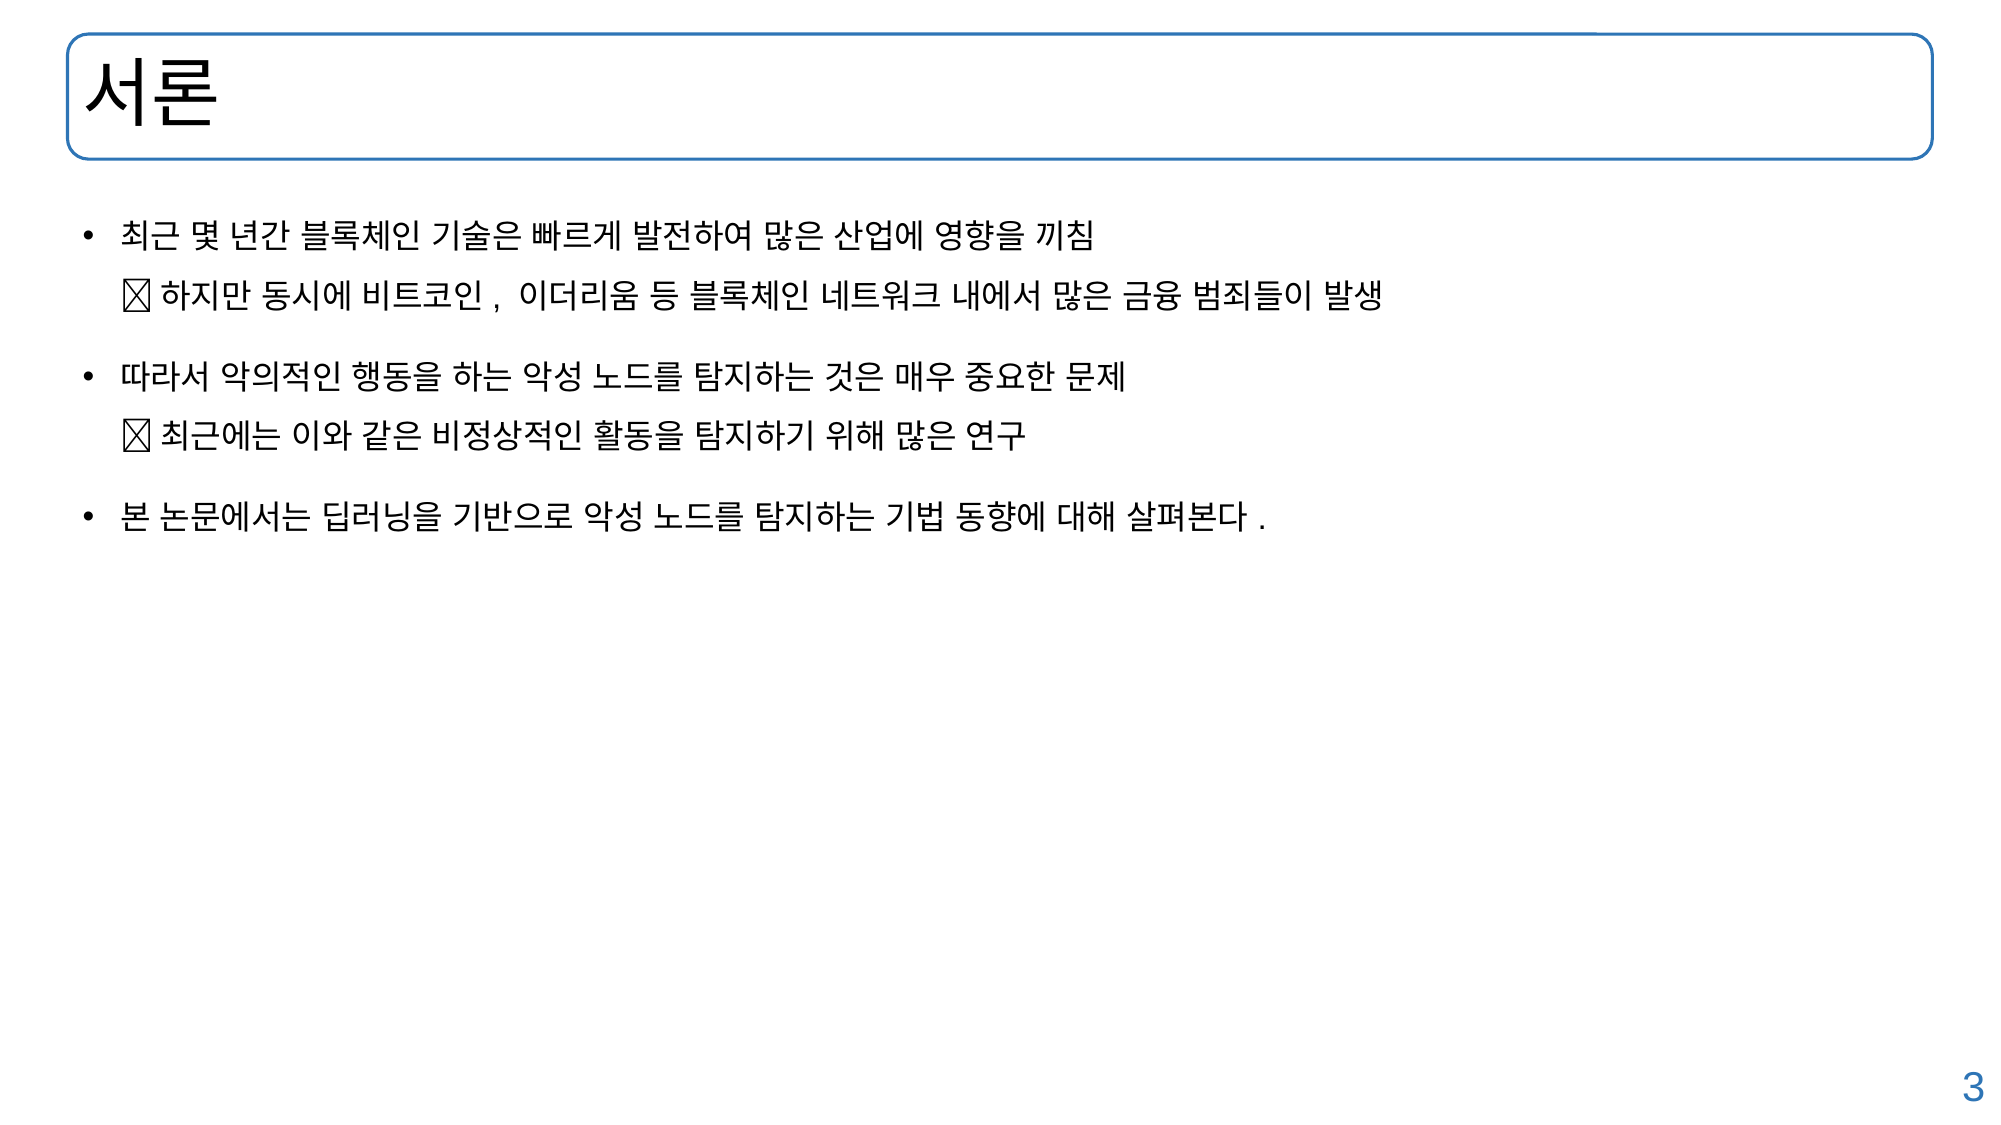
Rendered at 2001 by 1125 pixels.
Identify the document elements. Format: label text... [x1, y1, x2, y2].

list 최근 몇 년간 블록체인 기술은 빠르게 발전하여 많은 산업에 영향을 끼침  하지만 동시에 비트코인, 이더리움 등 블록체인 네트워크 내에서 많은 금융 범죄들이 발생 따라서 악의적인 행동을 하는 악성 노드를 탐지하는 것은 매우 중요한 문제  최근에는 이와 같은 비정상적인 활동을 탐지하기 위해 많은 연구 본 논문에서는 딥러닝을 기반으로 악성 노드를 탐지하는 기법 동향에 대해 살펴본다. [67, 188, 1933, 1018]
title 서론 [67, 34, 1933, 160]
